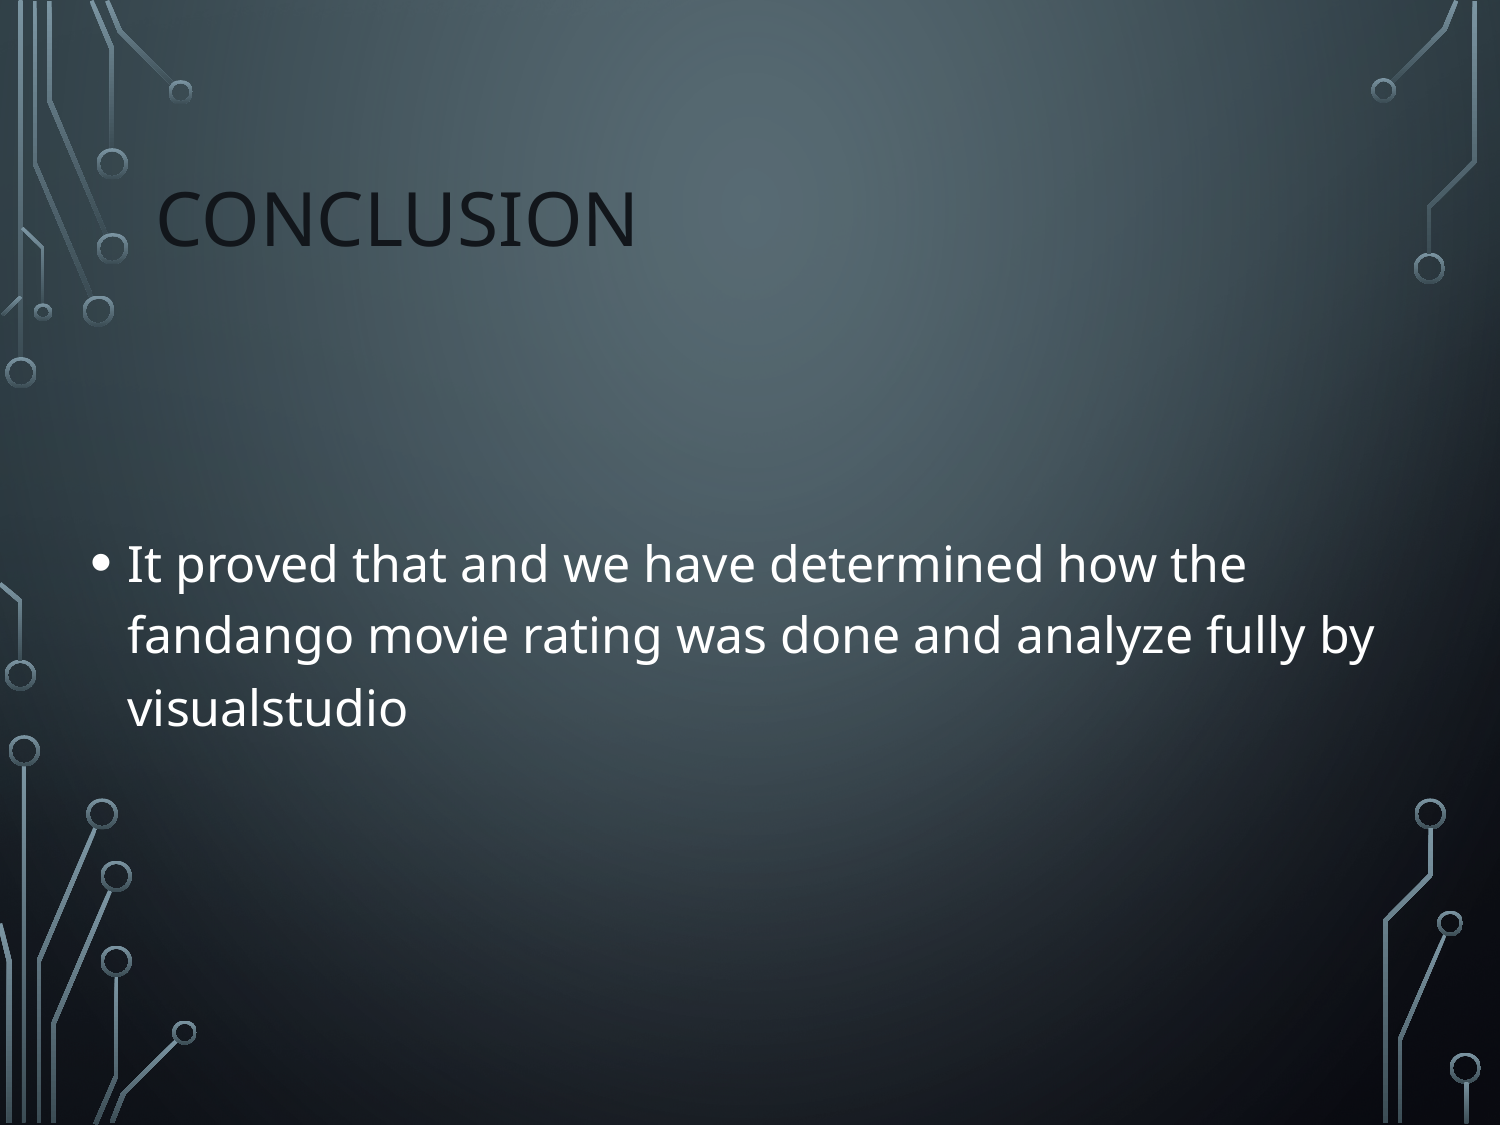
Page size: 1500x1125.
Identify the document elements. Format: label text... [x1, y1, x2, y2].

title CONCLUSION [140, 101, 1360, 344]
list It proved that and we have determined how the fandango movie rating was done and analyze fully by visualstudio [75, 512, 1470, 1000]
